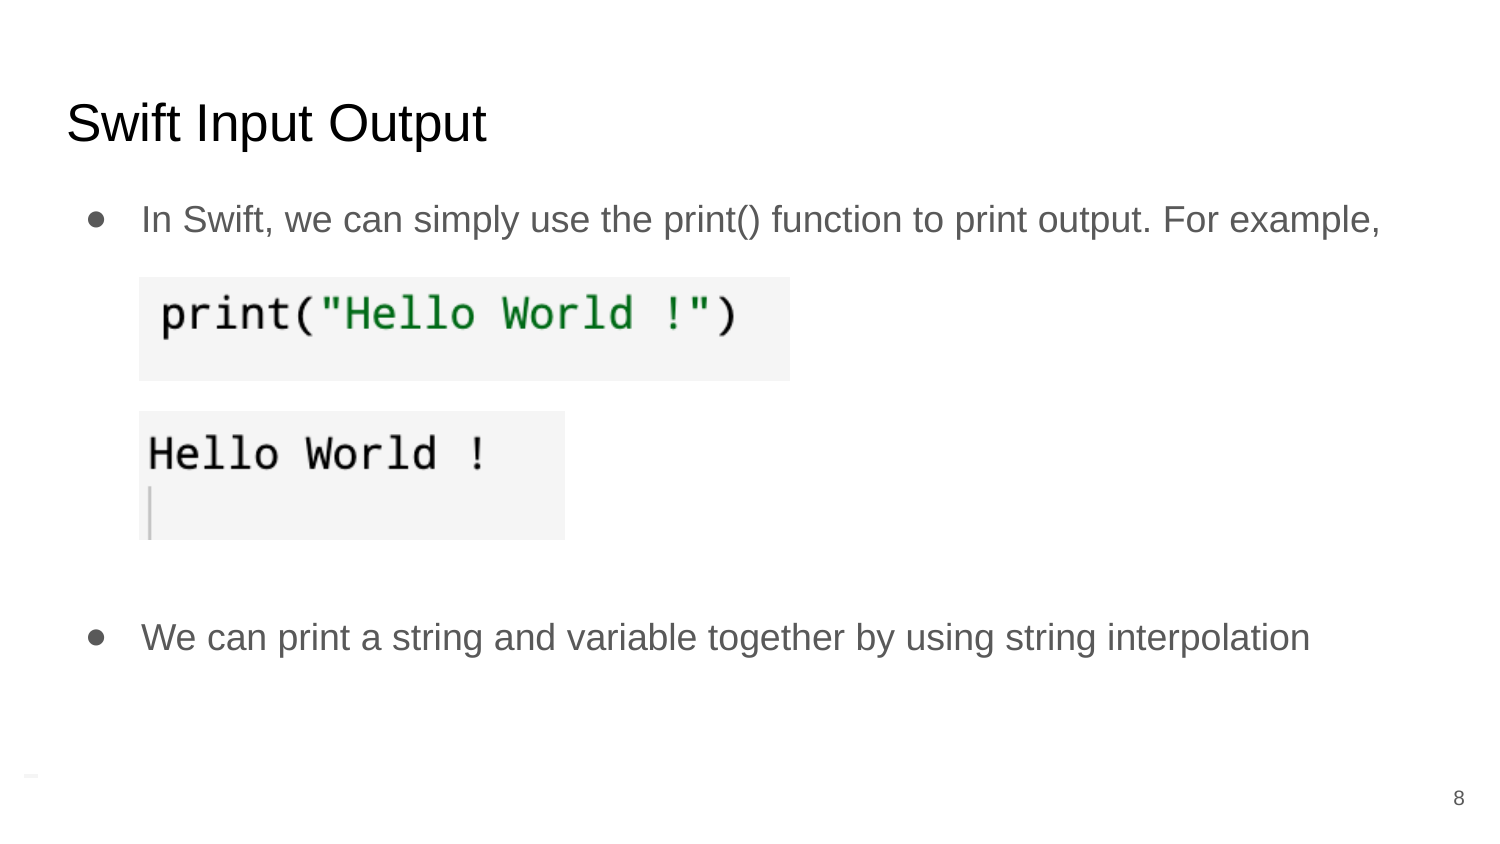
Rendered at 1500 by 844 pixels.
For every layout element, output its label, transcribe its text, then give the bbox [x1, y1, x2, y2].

picture [138, 411, 565, 540]
title Swift Input Output [51, 72, 1449, 166]
picture [24, 774, 38, 778]
list In Swift, we can simply use the print() function to print output. For example, We can print a string and variable together by using string interpolation [51, 166, 1449, 748]
picture [138, 277, 790, 382]
slide_number 8 [1389, 764, 1480, 830]
